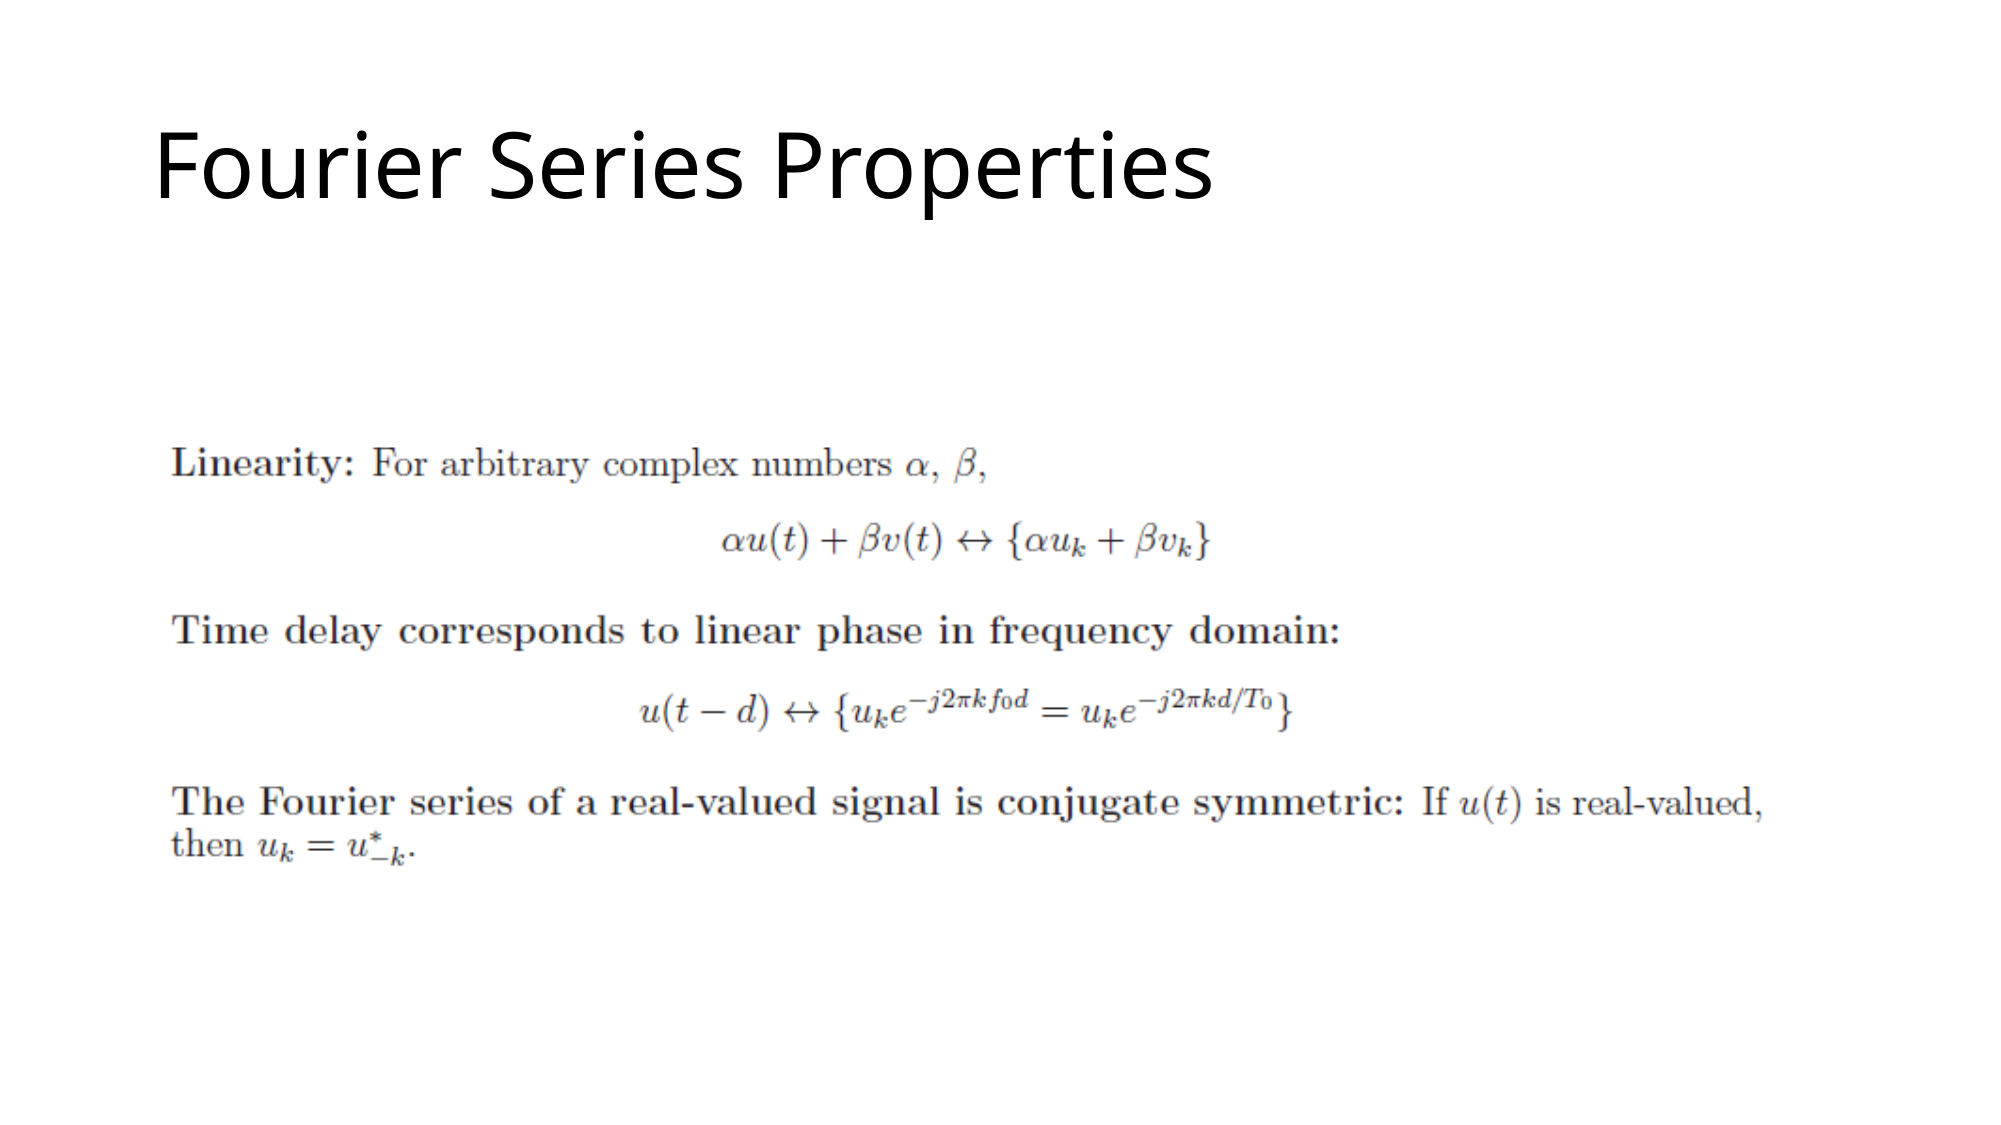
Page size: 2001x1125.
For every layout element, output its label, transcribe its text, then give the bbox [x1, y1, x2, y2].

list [137, 431, 1863, 881]
title Fourier Series Properties [137, 59, 1863, 278]
